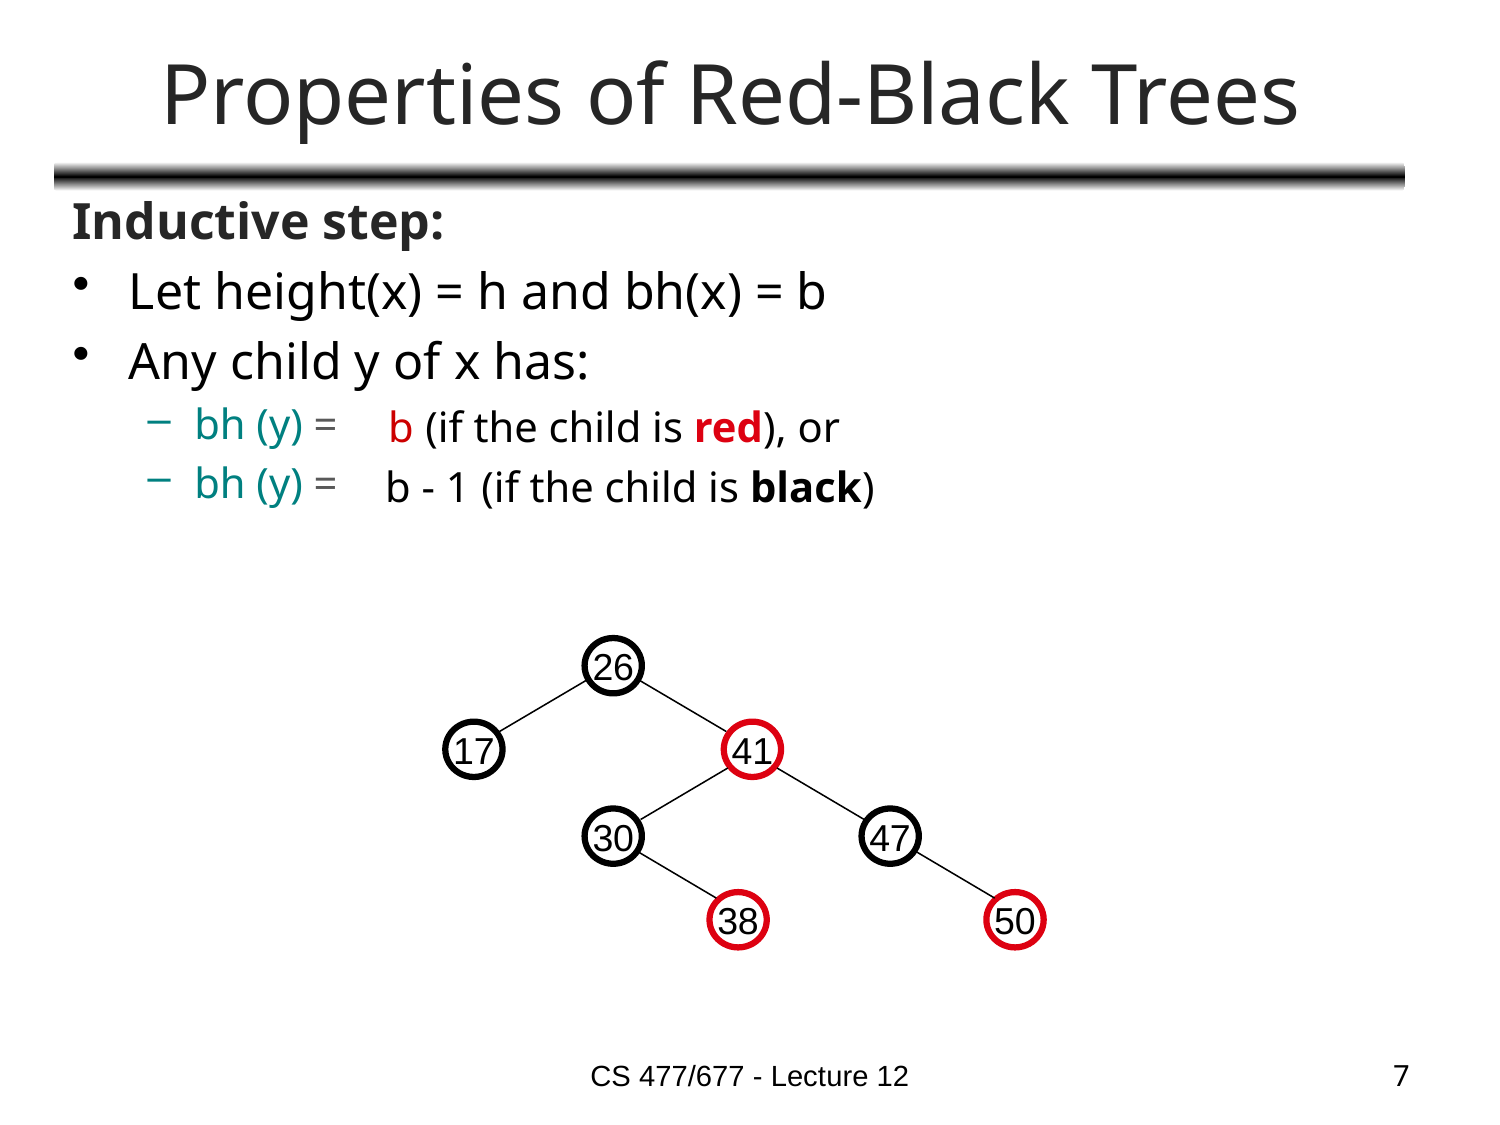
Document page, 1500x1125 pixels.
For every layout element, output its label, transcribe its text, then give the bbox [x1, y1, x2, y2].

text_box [445, 637, 1044, 948]
slide_number 7 [1074, 1049, 1426, 1103]
title Properties of Red-Black Trees [55, 16, 1407, 166]
text_box b - 1 (if the child is black) [370, 453, 890, 519]
list Inductive step: Let height(x) = h and bh(x) = b Any child y of x has: bh (y) = bh (y) = [57, 182, 1425, 1125]
text_box b (if the child is red), or [373, 393, 856, 453]
